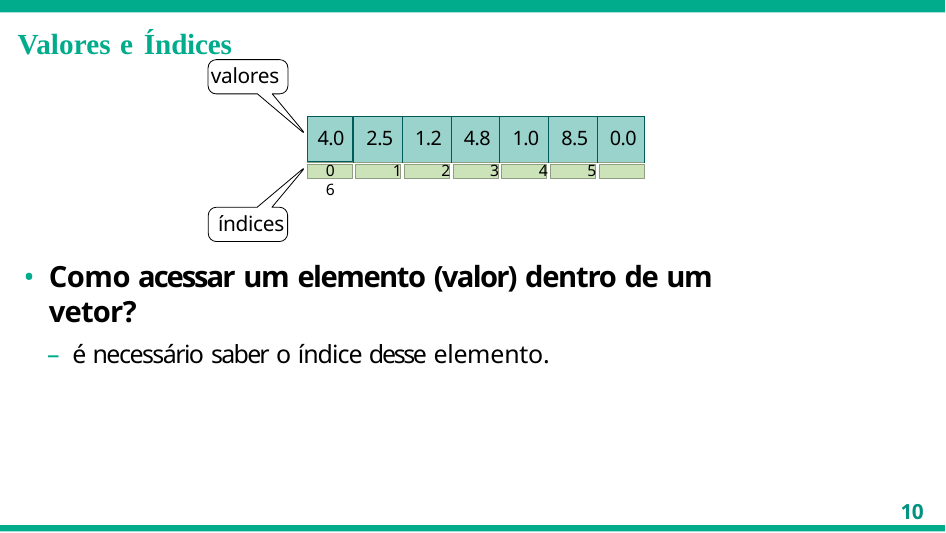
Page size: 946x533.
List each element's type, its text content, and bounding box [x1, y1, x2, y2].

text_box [306, 164, 645, 180]
table_header 8.5 [549, 117, 597, 158]
text_box 0 1 2 3 4 5 6 [358, 158, 644, 163]
table_header 1.2 [403, 117, 451, 158]
table_header 0.0 [598, 117, 644, 158]
table_header 4.8 [452, 117, 499, 158]
text_box [281, 59, 288, 94]
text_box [306, 115, 353, 163]
text_box [213, 170, 301, 208]
table_header 1.0 [500, 117, 548, 158]
text_box [281, 104, 301, 131]
slide_number 10 [894, 496, 931, 533]
table_header 2.5 [356, 117, 402, 158]
text_box [931, 525, 945, 532]
text_box índices Como acessar um elemento (valor) dentro de um vetor? – é necessário saber o índice desse elemento. [21, 208, 805, 369]
text_box 0 1 2 3 4 5 6 [307, 187, 644, 199]
text_box [0, 525, 894, 532]
title Valores e Índices valores [15, 19, 281, 115]
